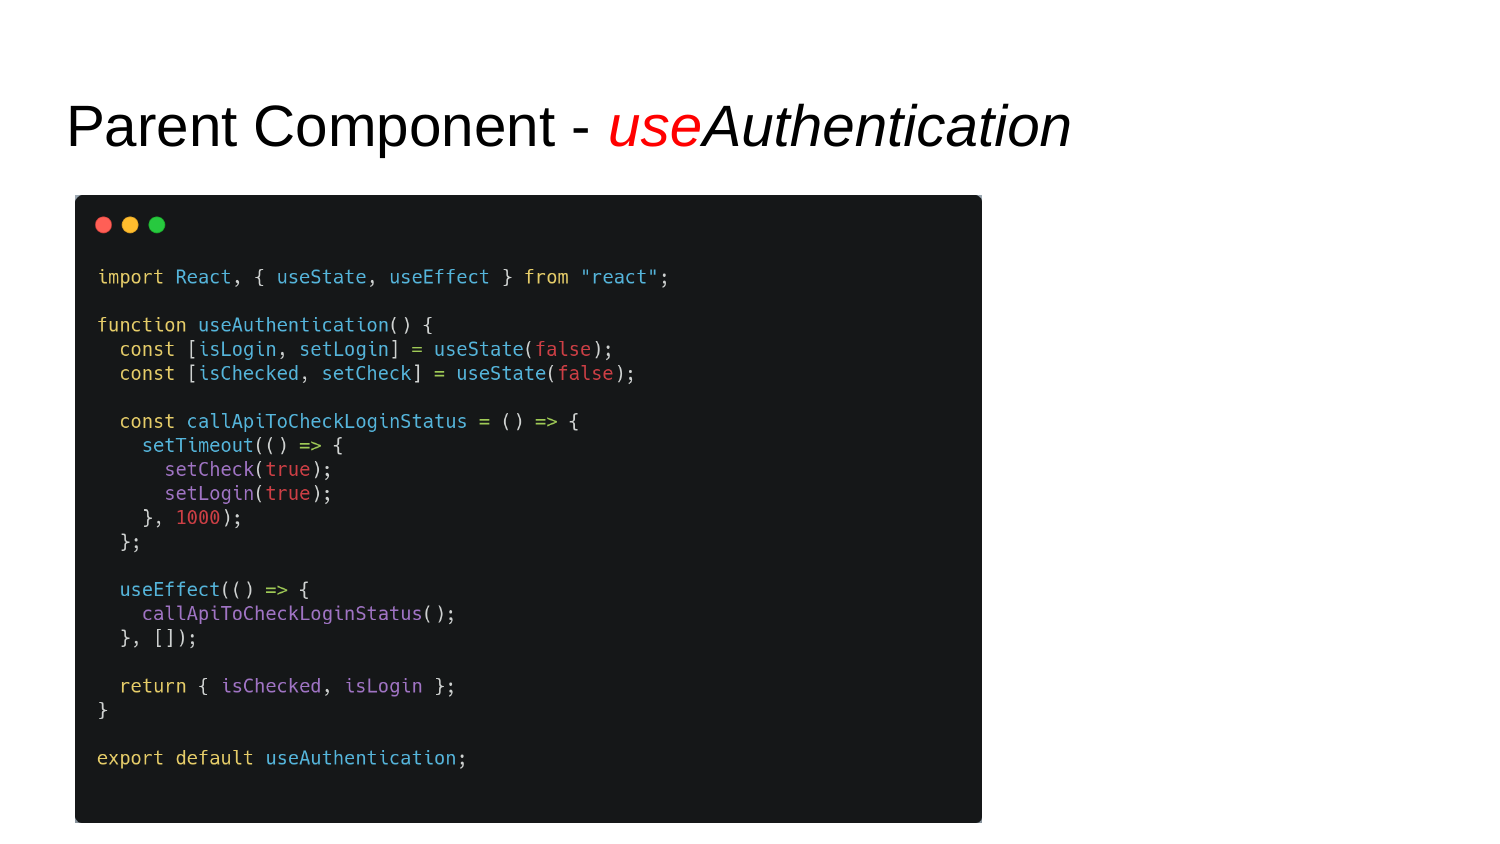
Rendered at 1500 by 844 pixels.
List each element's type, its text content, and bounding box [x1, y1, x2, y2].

picture [74, 195, 983, 823]
title Parent Component - useAuthentication [51, 72, 1449, 167]
